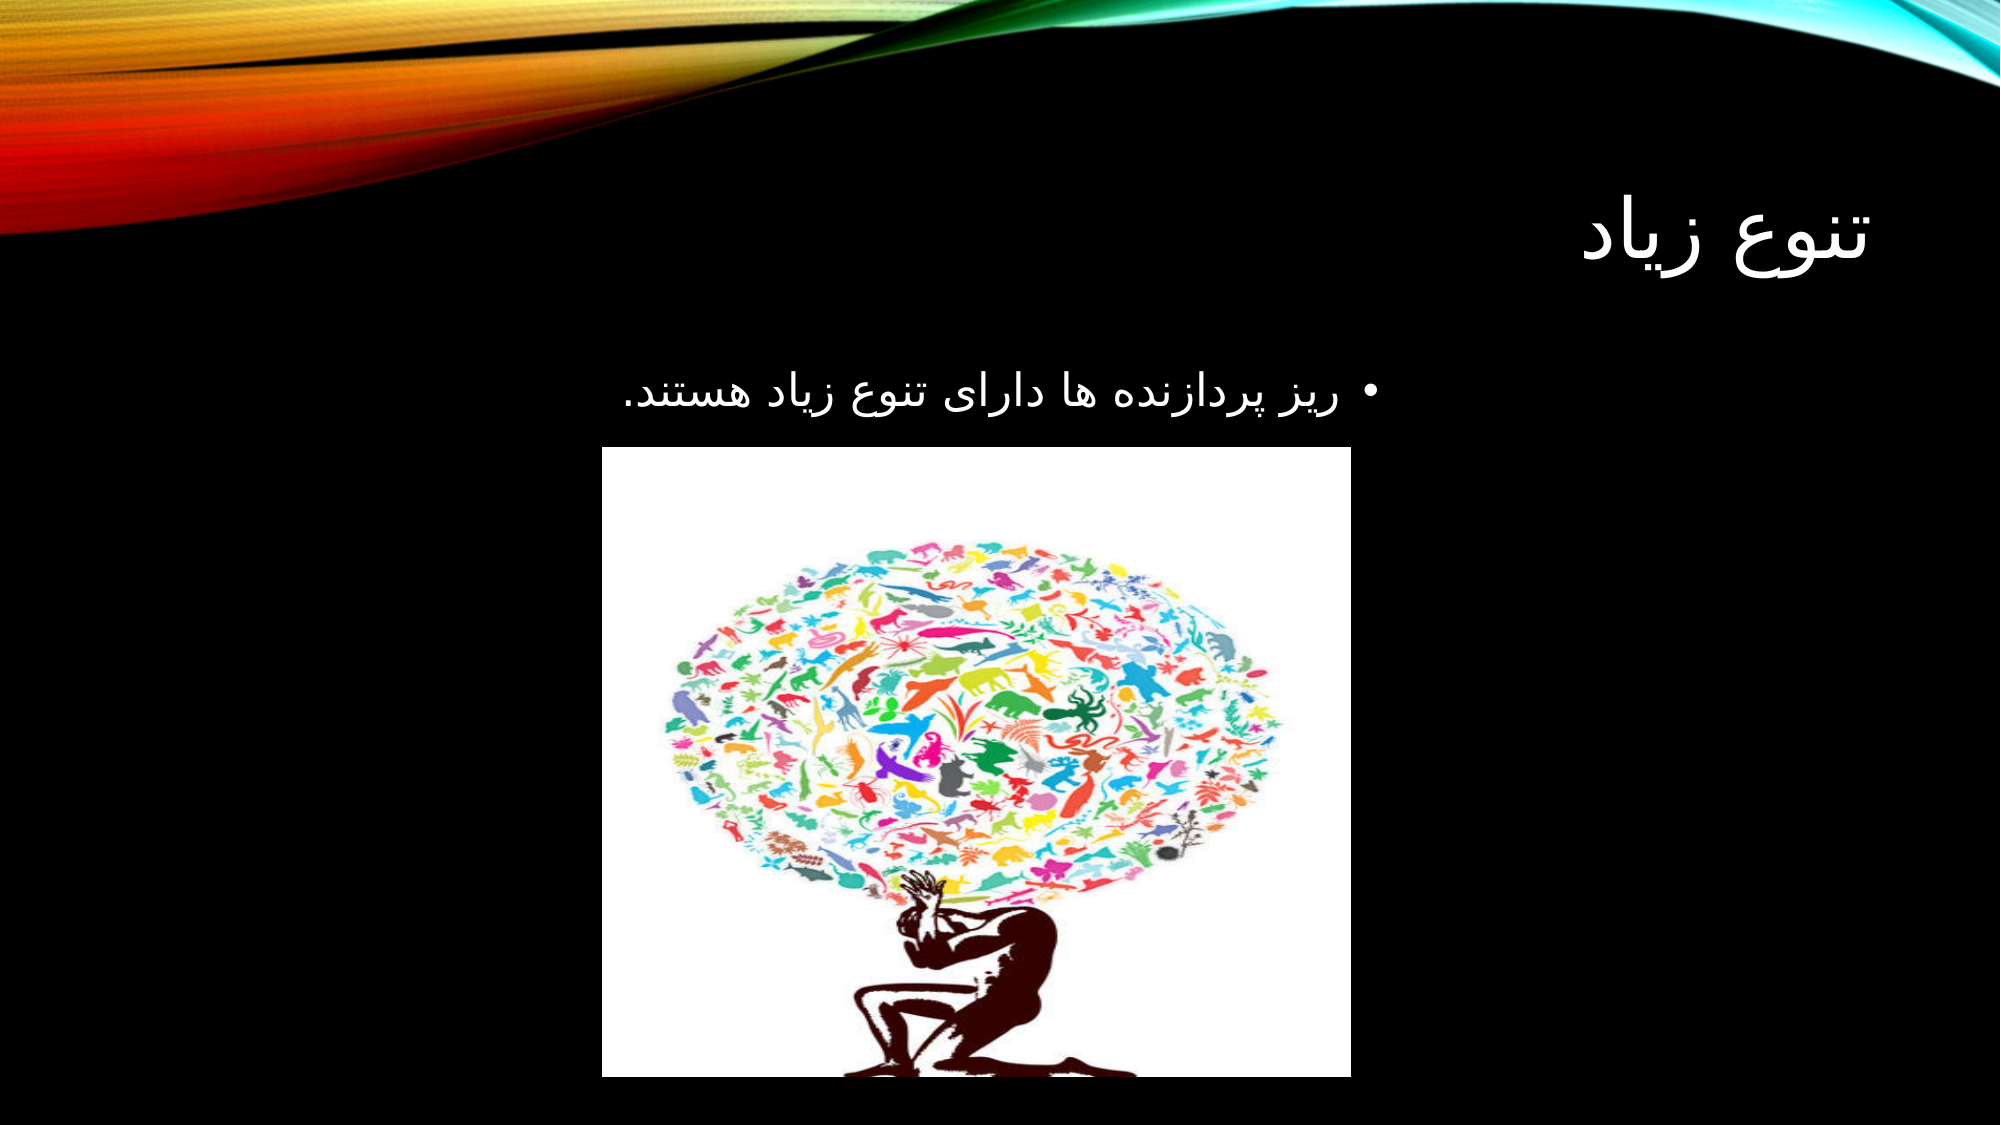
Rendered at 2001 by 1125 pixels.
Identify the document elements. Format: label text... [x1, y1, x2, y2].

title تنوع زیاد [474, 125, 1888, 338]
picture [0, 0, 2000, 237]
picture [602, 447, 1351, 1077]
text_box ریز پردازنده ها دارای تنوع زیاد هستند. [112, 359, 1888, 1021]
